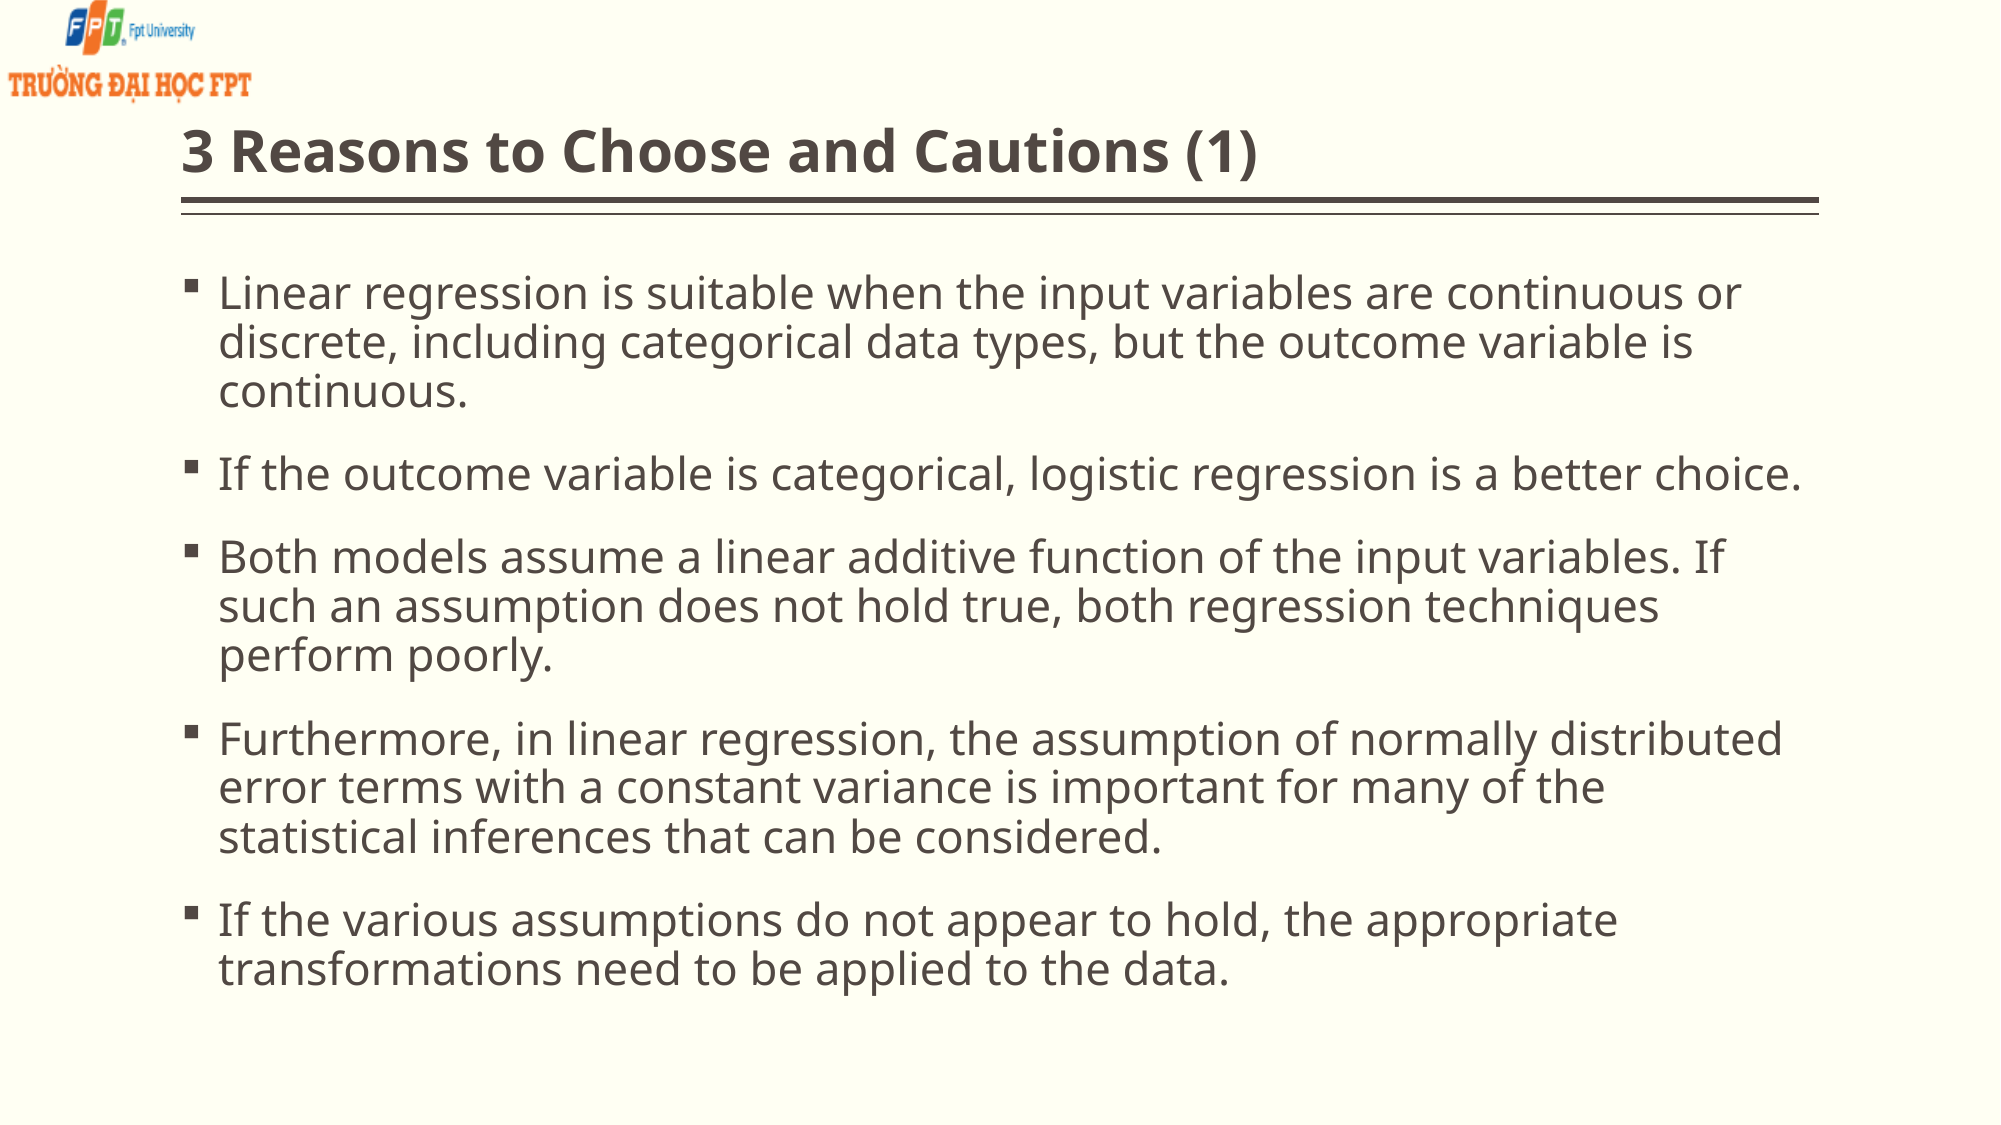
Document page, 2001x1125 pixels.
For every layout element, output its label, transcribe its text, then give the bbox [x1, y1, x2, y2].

title 3 Reasons to Choose and Cautions (1) [181, 12, 1819, 193]
list Linear regression is suitable when the input variables are continuous or discrete, including categorical data types, but the outcome variable is continuous. If the outcome variable is categorical, logistic regression is a better choice. Both models assume a linear additive function of the input variables. If such an assumption does not hold true, both regression techniques perform poorly. Furthermore, in linear regression, the assumption of normally distributed error terms with a constant variance is important for many of the statistical inferences that can be considered. If the various assumptions do not appear to hold, the appropriate transformations need to be applied to the data. [181, 262, 1819, 1013]
picture [0, 0, 272, 117]
